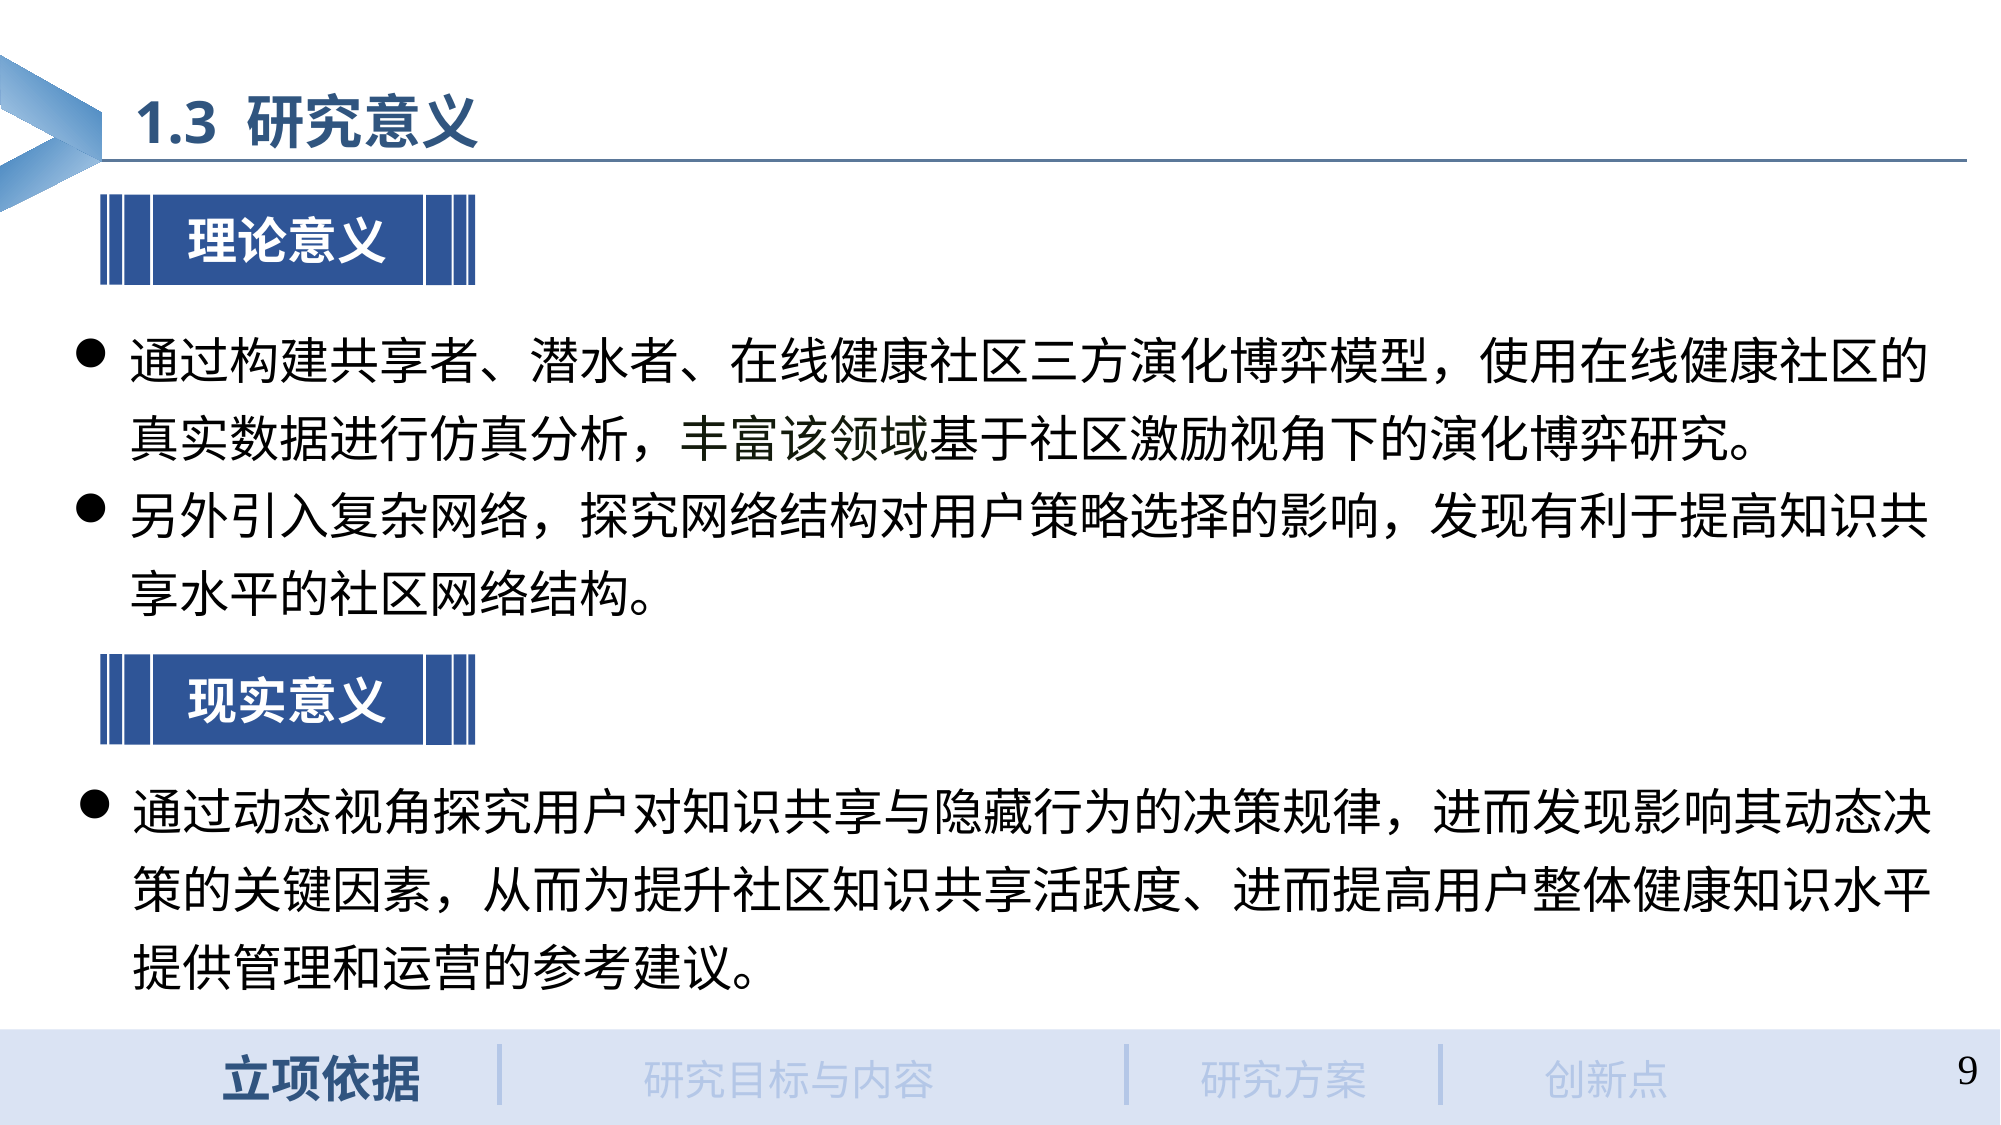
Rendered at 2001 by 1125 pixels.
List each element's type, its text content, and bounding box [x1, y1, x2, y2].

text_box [100, 654, 476, 745]
text_box 9 [1942, 1035, 1999, 1108]
text_box 1.3 研究意义 [119, 77, 1120, 160]
text_box 立项依据 [191, 1032, 452, 1122]
text_box 研究目标与内容 [659, 1035, 920, 1122]
text_box 研究方案 [1153, 1035, 1414, 1122]
text_box [0, 1028, 2000, 1125]
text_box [0, 55, 102, 212]
text_box [0, 285, 1833, 549]
text_box 通过动态视角探究用户对知识共享与隐藏行为的决策规律，进而发现影响其动态决策的关键因素，从而为提升社区知识共享活跃度、进而提高用户整体健康知识水平提供管理和运营的参考建议。 [61, 754, 1951, 1014]
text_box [100, 194, 476, 285]
text_box 通过构建共享者、潜水者、在线健康社区三方演化博弈模型，使用在线健康社区的真实数据进行仿真分析，丰富该领域基于社区激励视角下的演化博弈研究。 另外引入复杂网络，探究网络结构对用户策略选择的影响，发现有利于提高知识共享水平的社区网络结构。 [58, 303, 1947, 638]
text_box 创新点 [1477, 1035, 1737, 1122]
